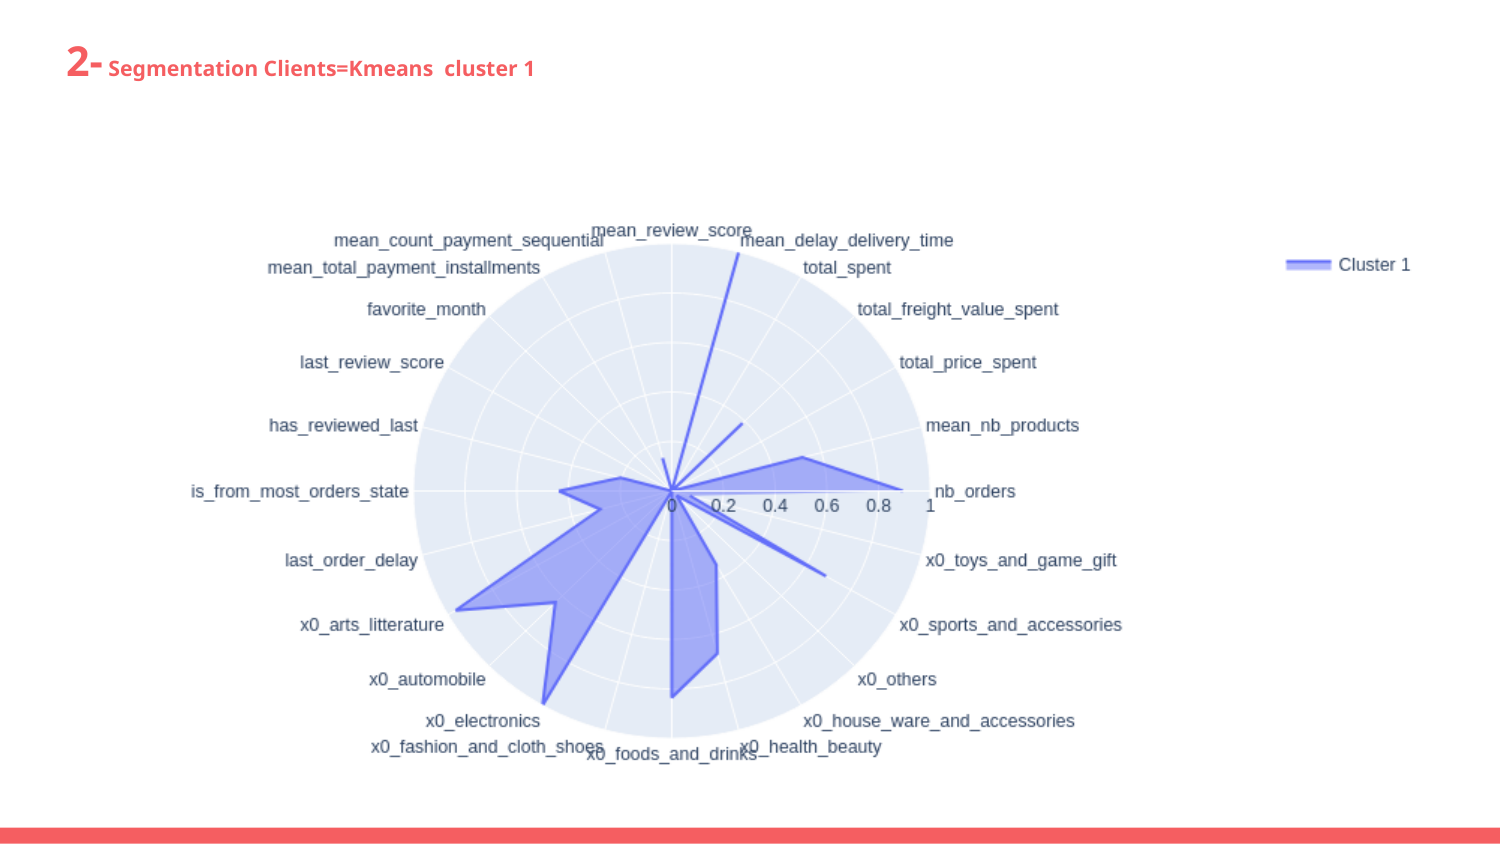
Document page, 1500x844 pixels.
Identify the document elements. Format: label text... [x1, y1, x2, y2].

picture [24, 129, 1450, 819]
title 2- Segmentation Clients=Kmeans cluster 1 [51, 17, 1449, 105]
